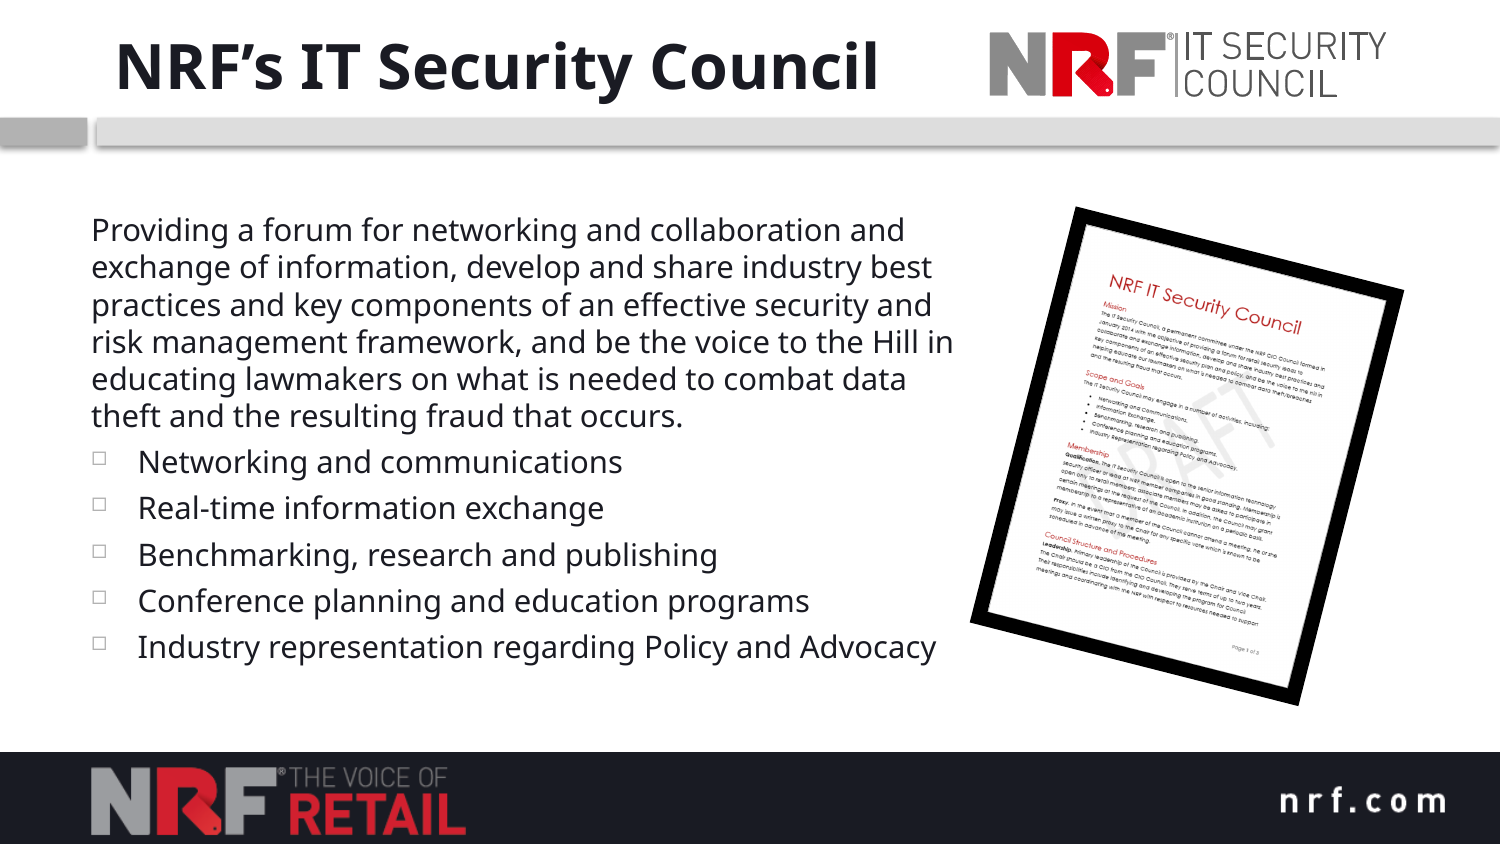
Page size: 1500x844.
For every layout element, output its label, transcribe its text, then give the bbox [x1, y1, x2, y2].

picture [0, 752, 1500, 844]
picture [989, 31, 1387, 97]
title NRF’s IT Security Council [99, 19, 1438, 110]
picture [988, 225, 1386, 687]
list Providing a forum for networking and collaboration and exchange of information, develop and share industry best practices and key components of an effective security and risk management framework, and be the voice to the Hill in educating lawmakers on what is needed to combat data theft and the resulting fraud that occurs. Networking and communications Real-time information exchange Benchmarking, research and publishing Conference planning and education programs Industry representation regarding Policy and Advocacy [76, 203, 975, 710]
